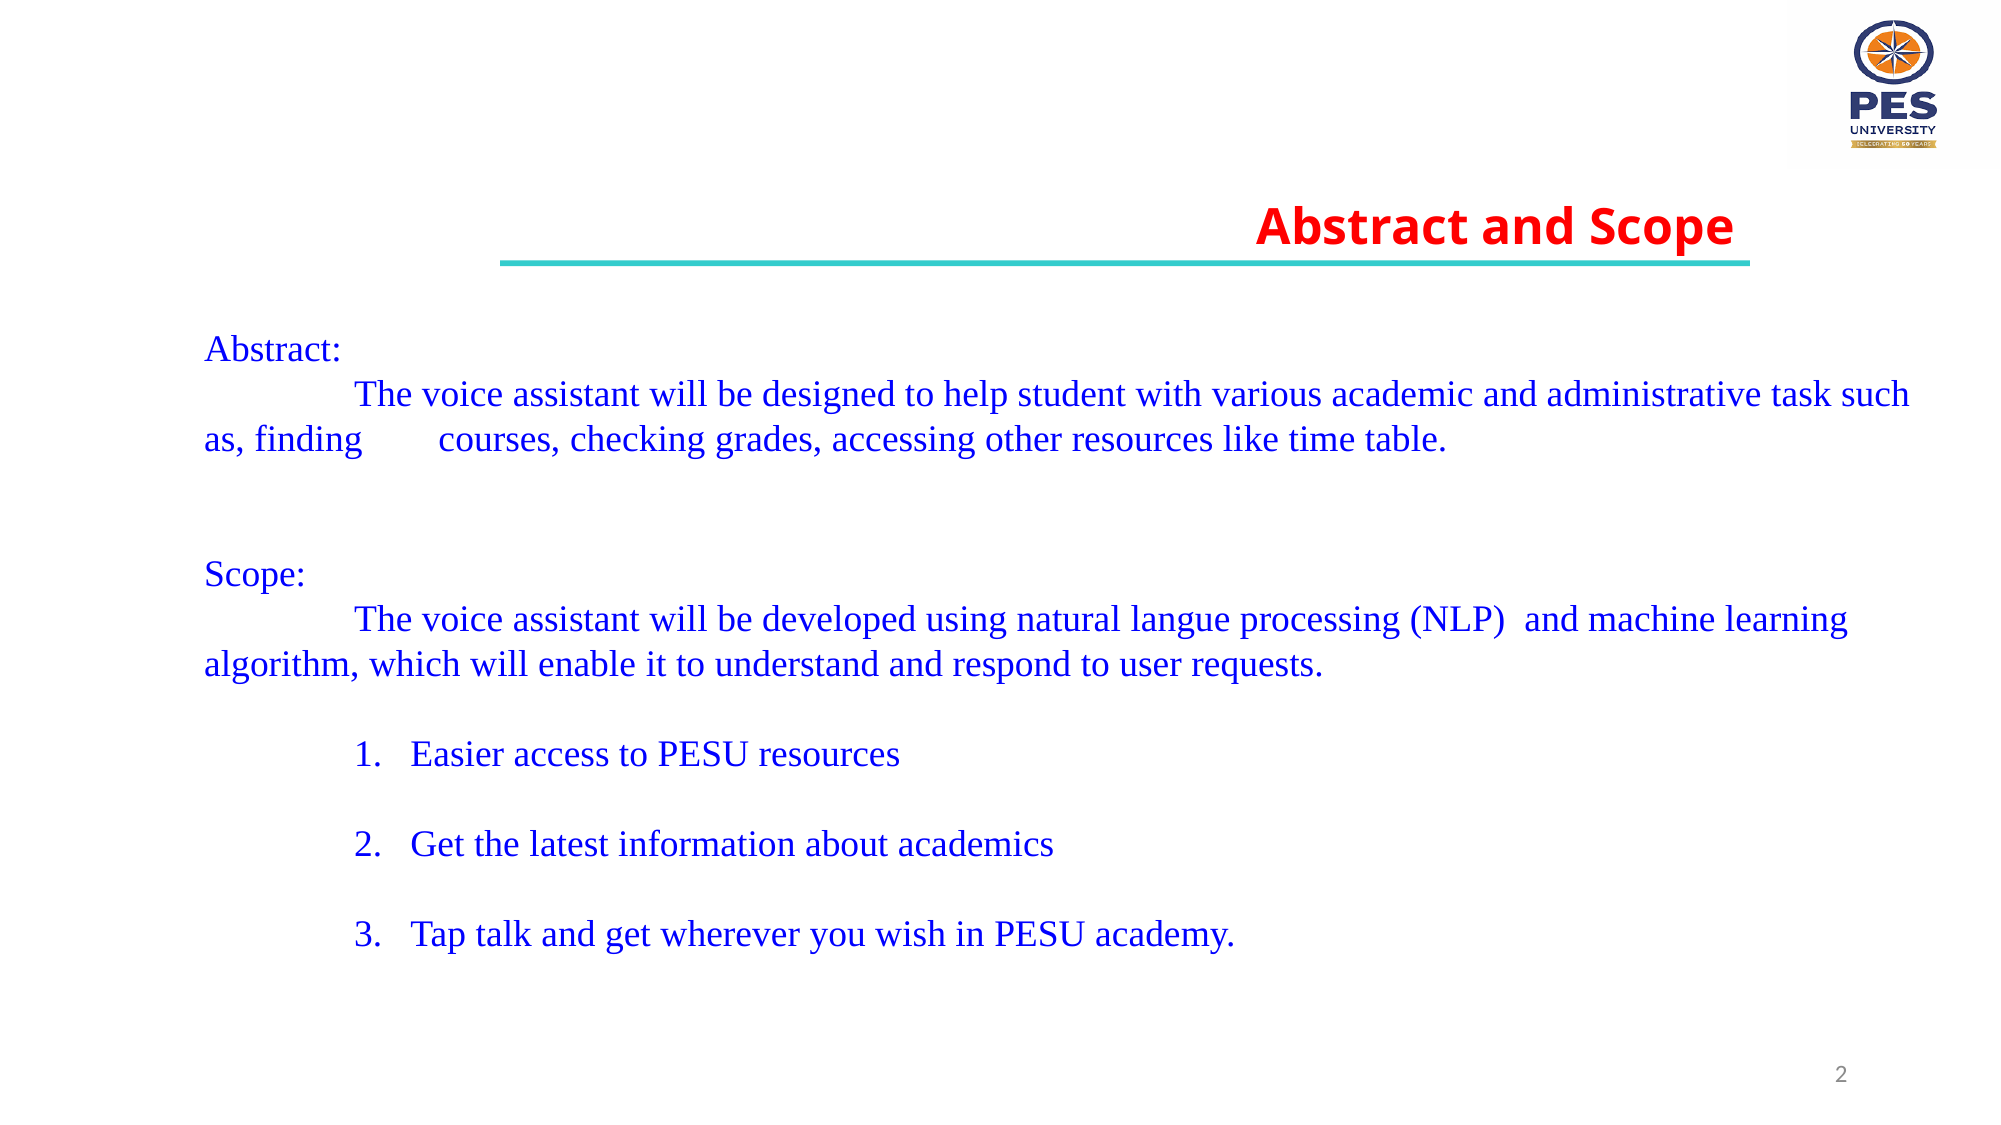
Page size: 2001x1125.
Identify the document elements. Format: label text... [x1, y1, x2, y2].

text_box Abstract and Scope [687, 187, 1750, 260]
text_box [500, 260, 1750, 267]
picture [1787, 0, 2000, 169]
text_box Abstract: The voice assistant will be designed to help student with various academic and administrative task such as, finding courses, checking grades, accessing other resources like time table. Scope: The voice assistant will be developed using natural langue processing (NLP) and machine learning algorithm, which will enable it to understand and respond to user requests. Easier access to PESU resources Get the latest information about academics Tap talk and get wherever you wish in PESU academy. [39, 271, 1961, 1043]
slide_number 2 [1412, 1042, 1863, 1103]
